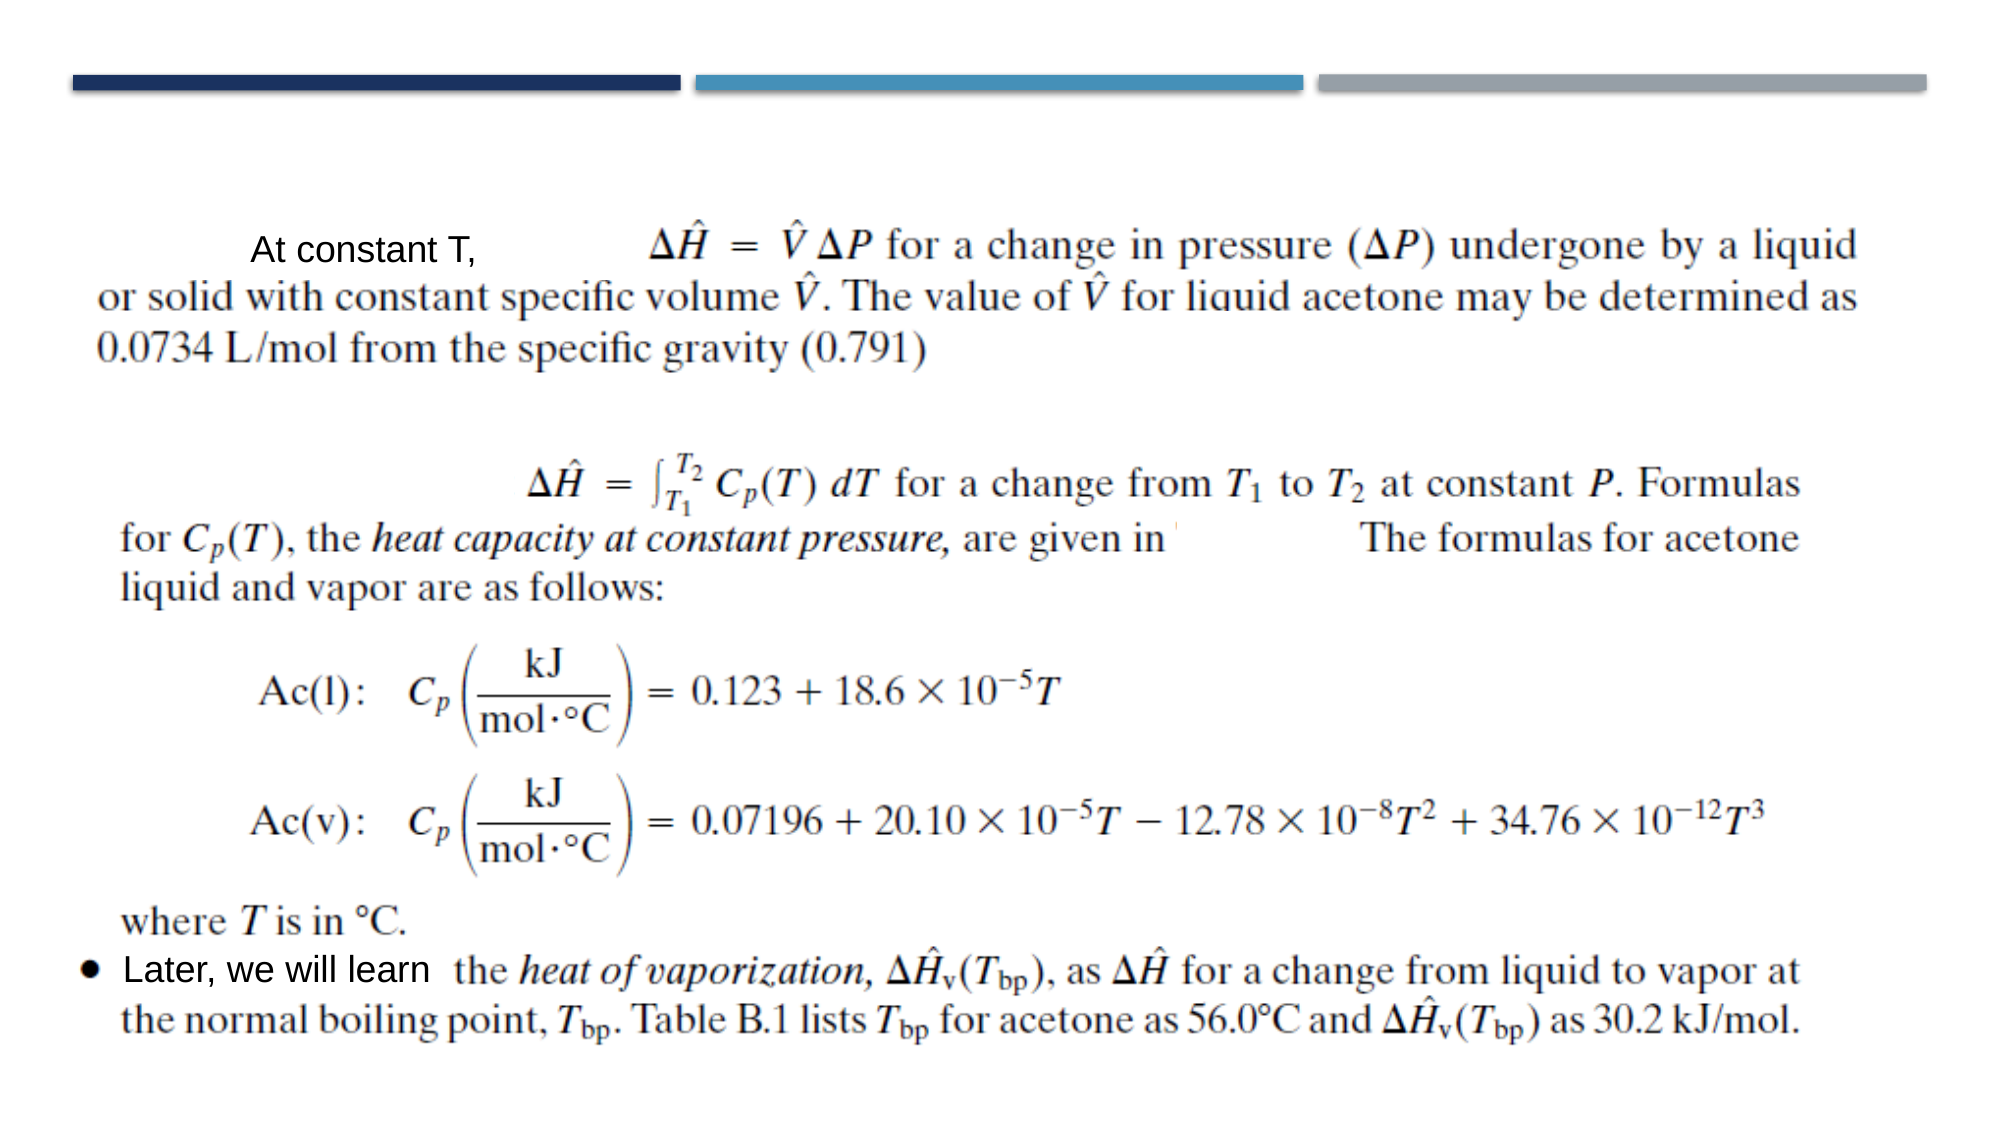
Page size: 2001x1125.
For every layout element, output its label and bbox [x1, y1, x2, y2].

text_box [36, 213, 1894, 1060]
